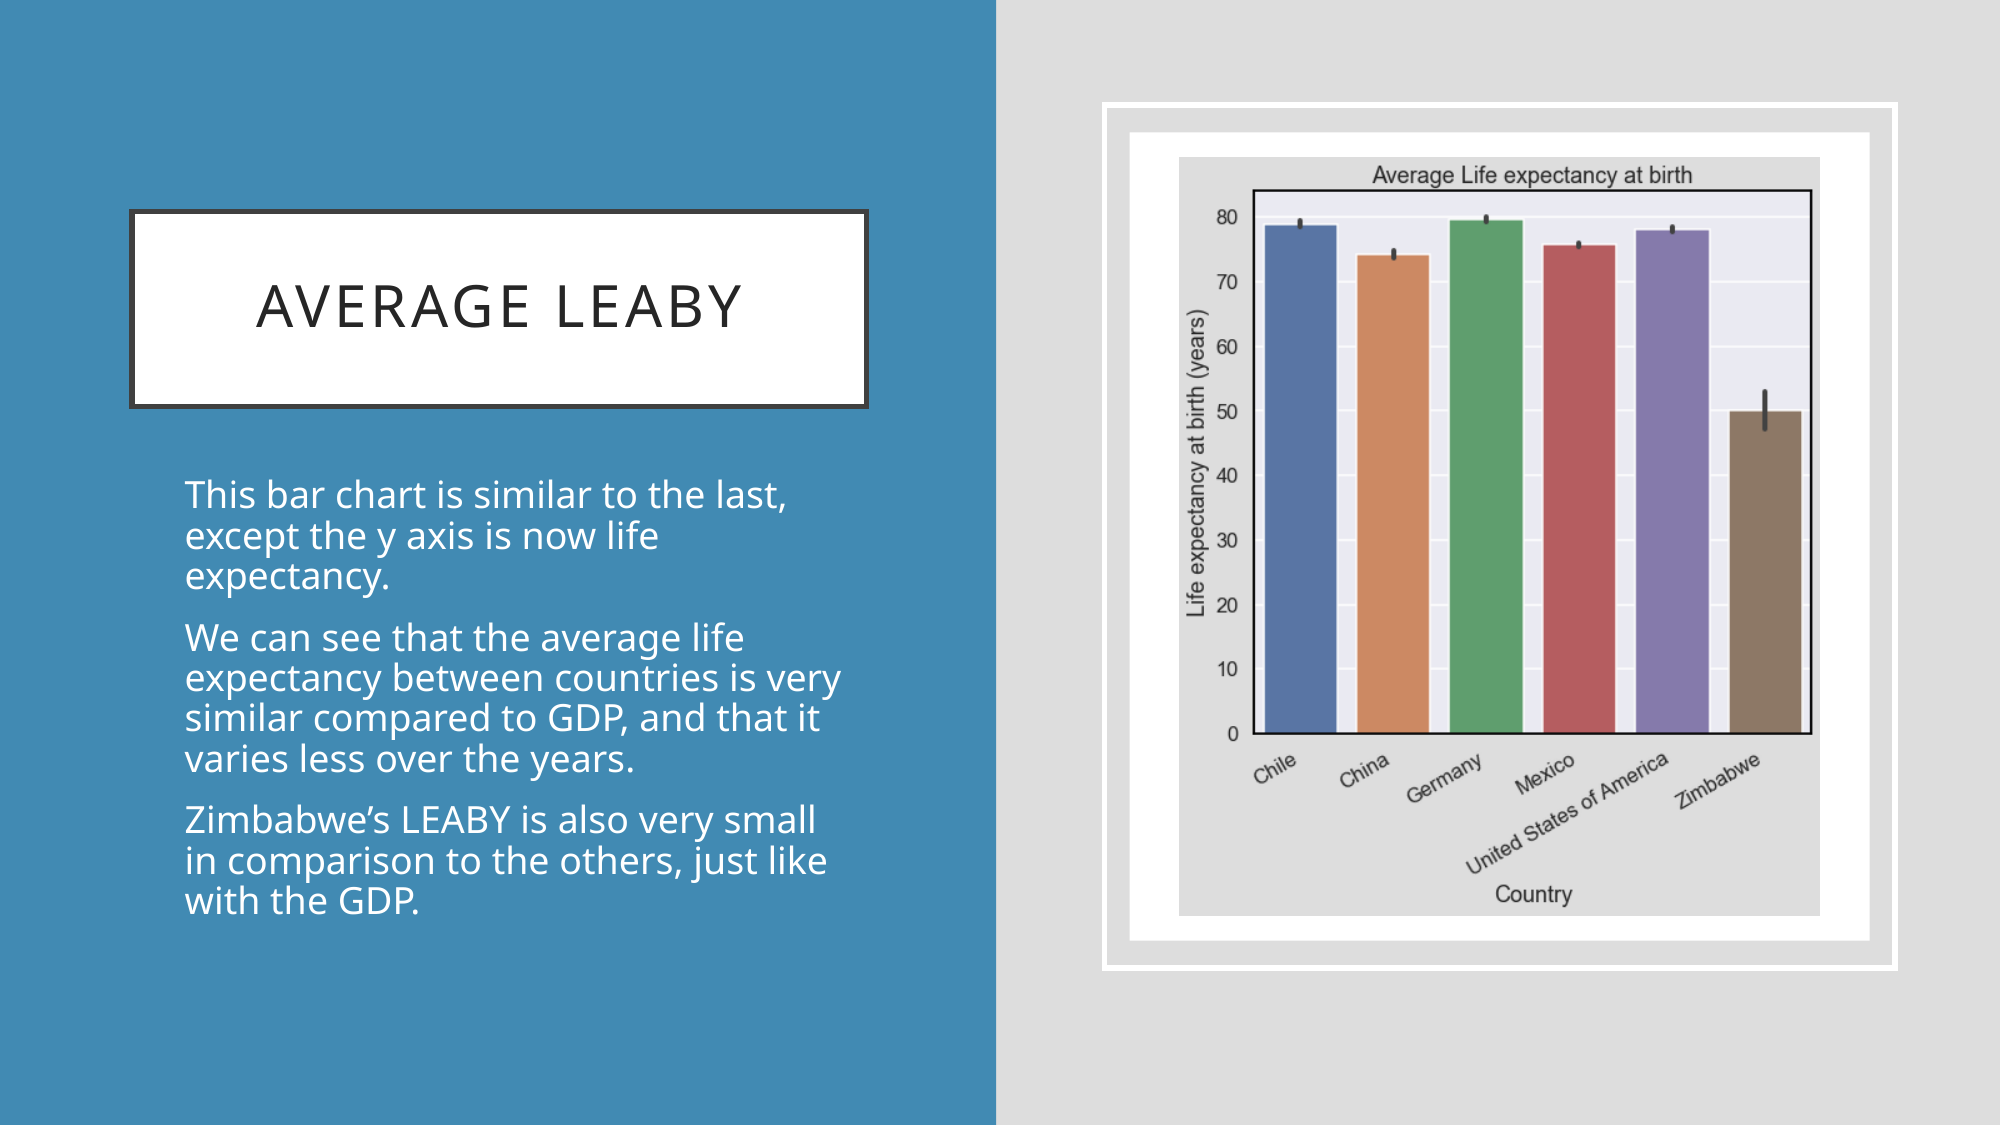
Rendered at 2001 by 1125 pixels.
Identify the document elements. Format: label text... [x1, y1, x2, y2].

picture [1179, 157, 1820, 916]
text_box [1103, 104, 1896, 969]
text_box [0, 0, 997, 1125]
text_box [1129, 131, 1871, 942]
title Average LEABY [129, 209, 869, 409]
list This bar chart is similar to the last, except the y axis is now life expectancy. We can see that the average life expectancy between countries is very similar compared to GDP, and that it varies less over the years. Zimbabwe’s LEABY is also very small in comparison to the others, just like with the GDP. [131, 468, 867, 969]
